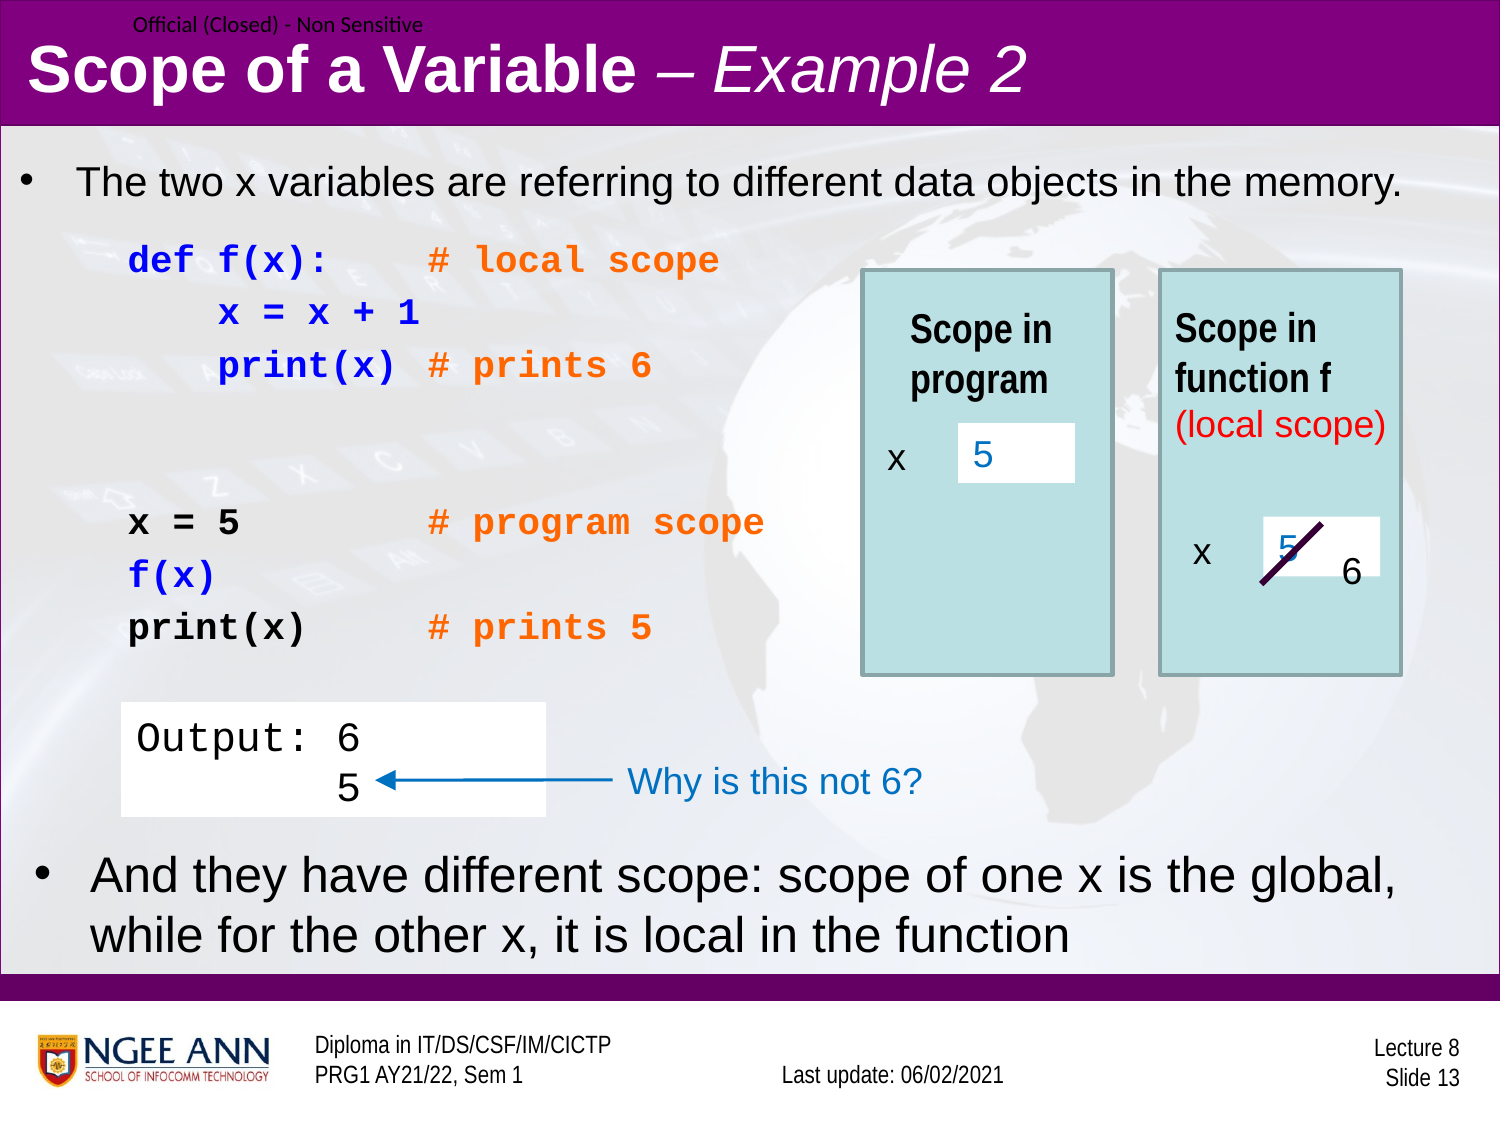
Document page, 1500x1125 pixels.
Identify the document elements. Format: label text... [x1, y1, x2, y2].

text_box And they have different scope: scope of one x is the global, while for the other x, it is local in the function [18, 835, 1475, 970]
picture [12, 1012, 294, 1109]
list def f(x): # local scope x = x + 1 print(x) # prints 6 x = 5 # program scope f(x) print(x) # prints 5 [112, 227, 976, 688]
text_box Output: 6 5 [121, 702, 547, 817]
text_box Scope in program [895, 294, 1075, 410]
text_box [1158, 268, 1403, 677]
title Scope of a Variable – Example 2 [12, 19, 1488, 113]
text_box [860, 268, 1115, 677]
text_box The two x variables are referring to different data objects in the memory. [4, 146, 1419, 212]
text_box x [1178, 519, 1263, 579]
text_box 5 [1263, 516, 1381, 539]
text_box Why is this not 6? [612, 749, 1025, 810]
text_box Scope in function f (local scope) [1159, 292, 1424, 453]
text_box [1260, 523, 1322, 585]
text_box x [872, 425, 1053, 486]
text_box 5 [958, 423, 1075, 483]
text_box 6 [1326, 539, 1444, 599]
